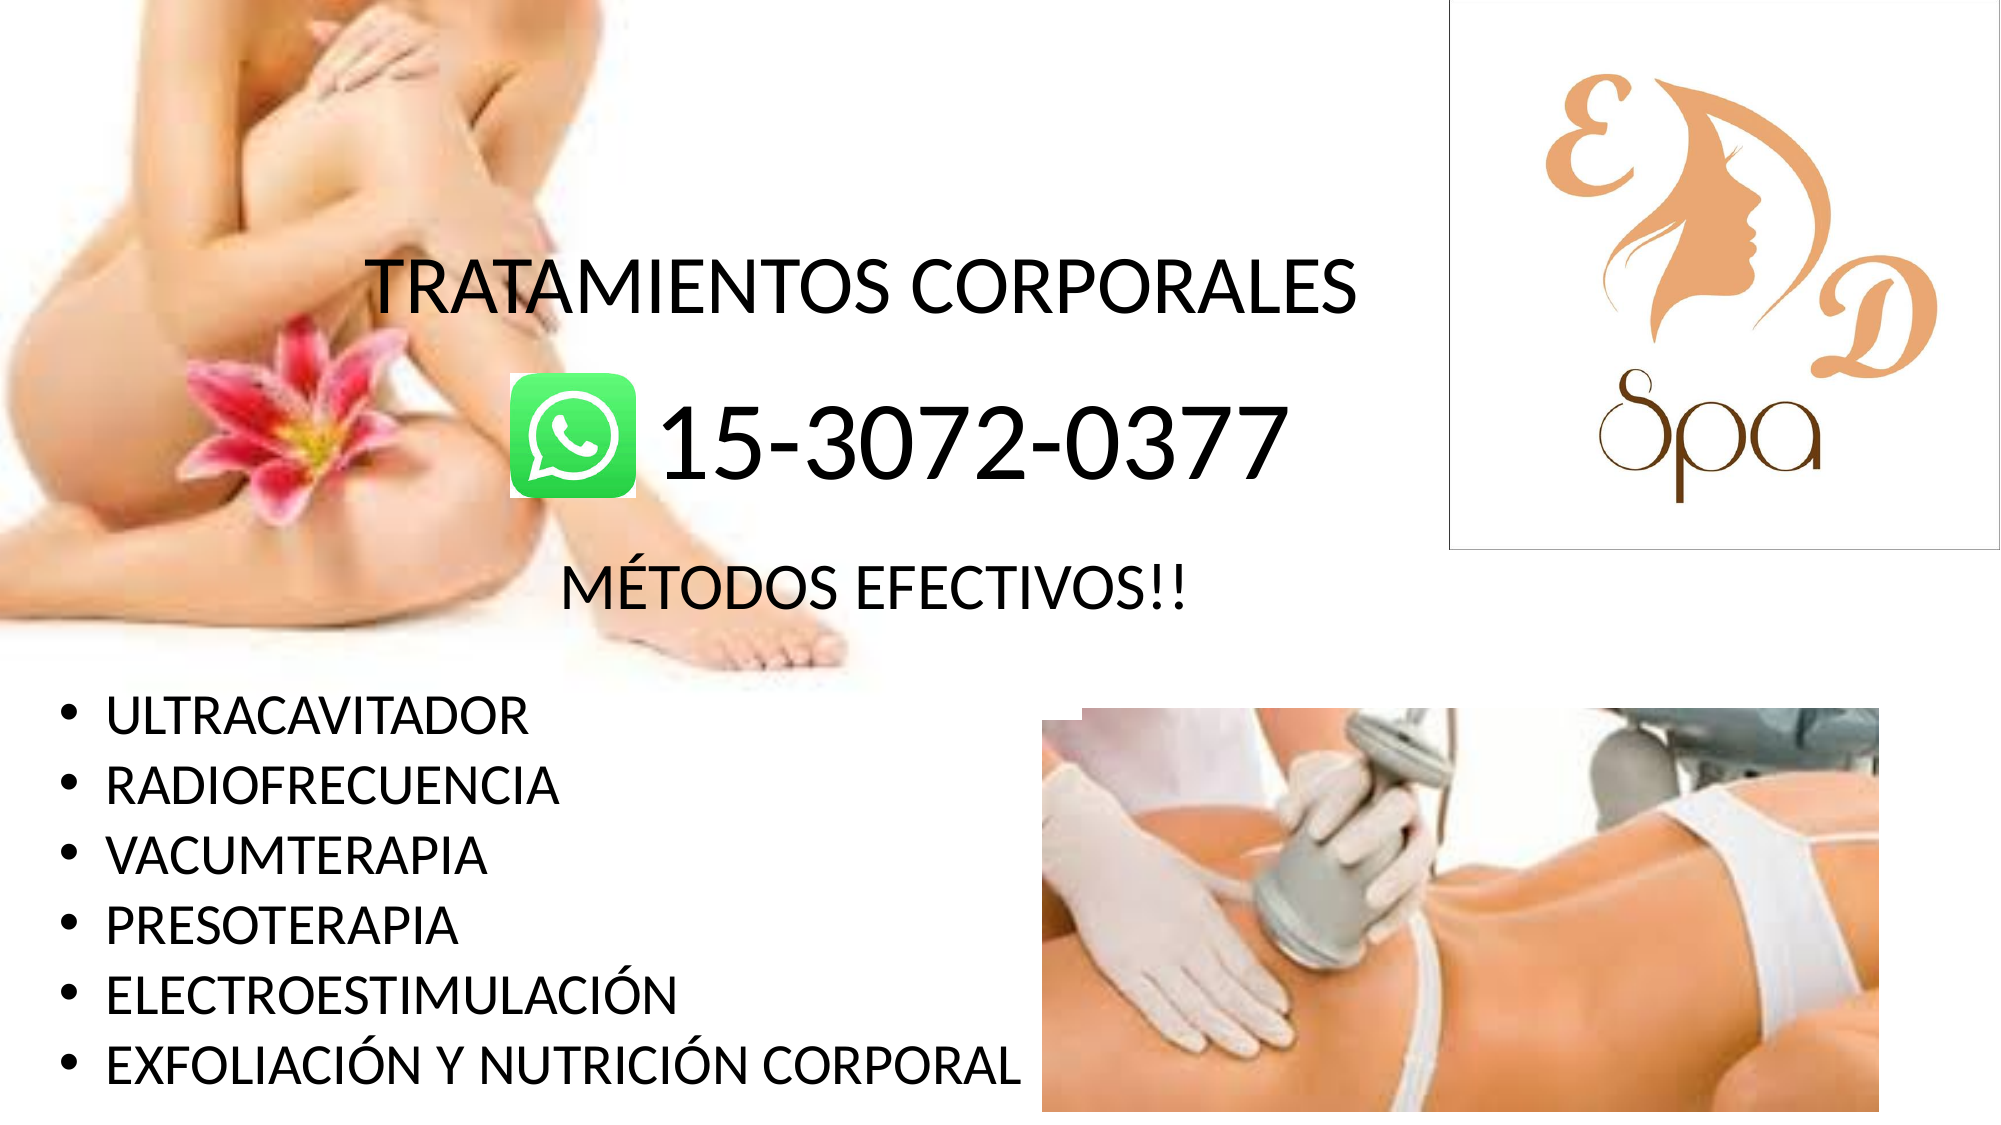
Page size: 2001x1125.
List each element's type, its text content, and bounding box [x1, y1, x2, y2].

picture [1449, 0, 2000, 550]
picture [0, 0, 1879, 1112]
text_box 15-3072-0377 [1082, 359, 1308, 510]
text_box ULTRACAVITADOR RADIOFRECUENCIA VACUMTERAPIA PRESOTERAPIA ELECTROESTIMULACIÓN EXFOLIACIÓN Y NUTRICIÓN CORPORAL [43, 720, 1038, 1104]
text_box MÉTODOS EFECTIVOS!! [1082, 535, 1221, 631]
text_box TRATAMIENTOS CORPORALES [1082, 222, 1375, 338]
